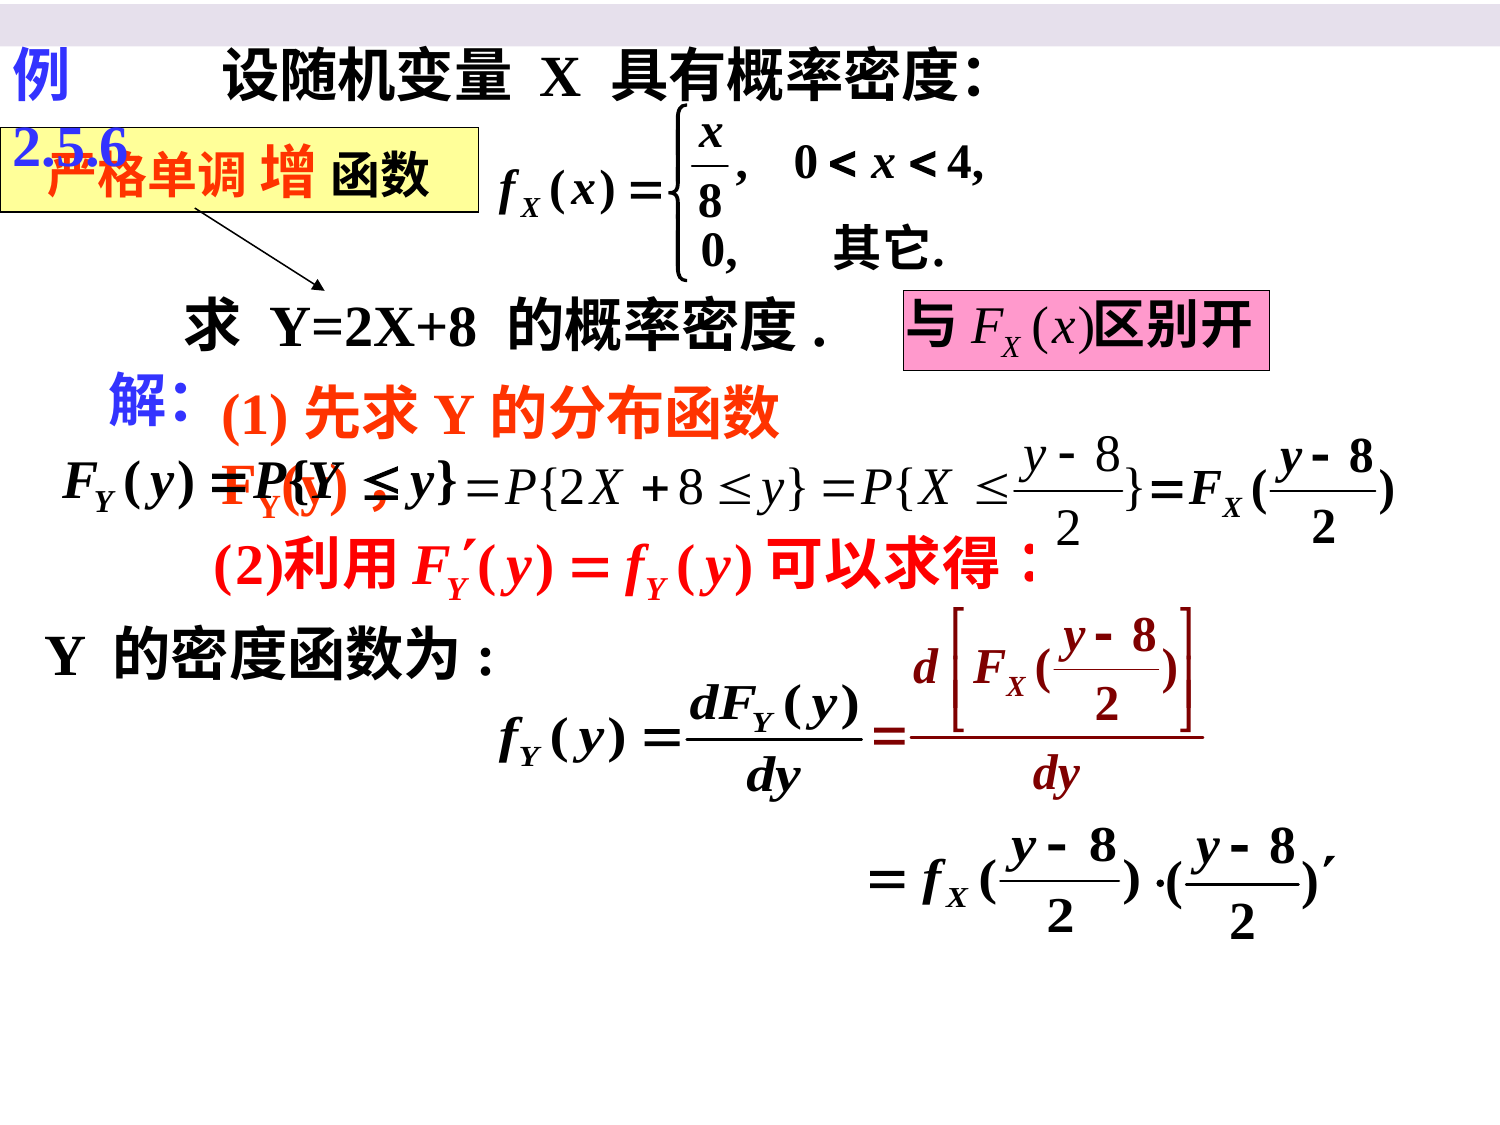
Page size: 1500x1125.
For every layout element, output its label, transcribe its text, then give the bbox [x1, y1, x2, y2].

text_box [454, 420, 1138, 557]
text_box 解： [93, 355, 206, 441]
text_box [478, 668, 856, 812]
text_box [1139, 420, 1402, 556]
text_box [52, 444, 449, 522]
text_box (1)先求Y的分布函数 FY(y)， [206, 376, 1019, 442]
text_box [855, 810, 1134, 945]
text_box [903, 290, 1270, 371]
text_box Y 的密度函数为: [29, 609, 617, 695]
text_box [168, 30, 1107, 367]
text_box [206, 526, 1033, 614]
text_box 严格单调 增 函数 [0, 186, 163, 213]
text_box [1139, 809, 1341, 953]
text_box 例2.5.6 [0, 30, 167, 186]
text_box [861, 595, 1216, 810]
